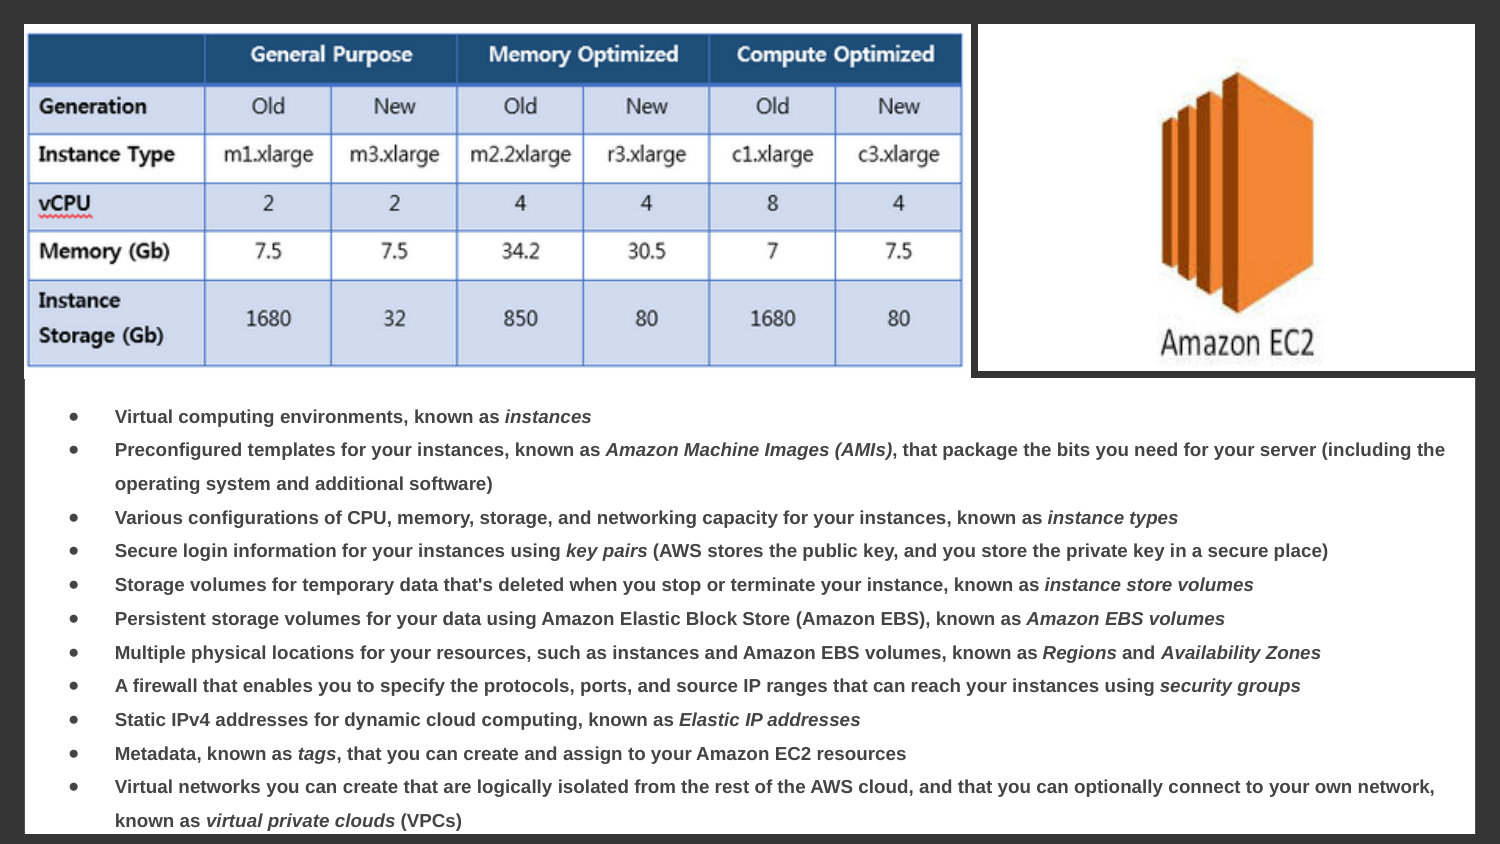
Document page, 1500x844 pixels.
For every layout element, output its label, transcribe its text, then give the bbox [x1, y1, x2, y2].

text_box Virtual computing environments, known as instances Preconfigured templates for your instances, known as Amazon Machine Images (AMIs), that package the bits you need for your server (including the operating system and additional software) Various configurations of CPU, memory, storage, and networking capacity for your instances, known as instance types Secure login information for your instances using key pairs (AWS stores the public key, and you store the private key in a secure place) Storage volumes for temporary data that's deleted when you stop or terminate your instance, known as instance store volumes Persistent storage volumes for your data using Amazon Elastic Block Store (Amazon EBS), known as Amazon EBS volumes Multiple physical locations for your resources, such as instances and Amazon EBS volumes, known as Regions and Availability Zones A firewall that enables you to specify the protocols, ports, and source IP ranges that can reach your instances using security groups Static IPv4 addresses for dynamic cloud computing, known as Elastic IP addresses Metadata, known as tags, that you can create and assign to your Amazon EC2 resources Virtual networks you can create that are logically isolated from the rest of the AWS cloud, and that you can optionally connect to your own network, known as virtual private clouds (VPCs) [24, 378, 1476, 834]
picture [24, 24, 971, 379]
picture [977, 24, 1476, 371]
